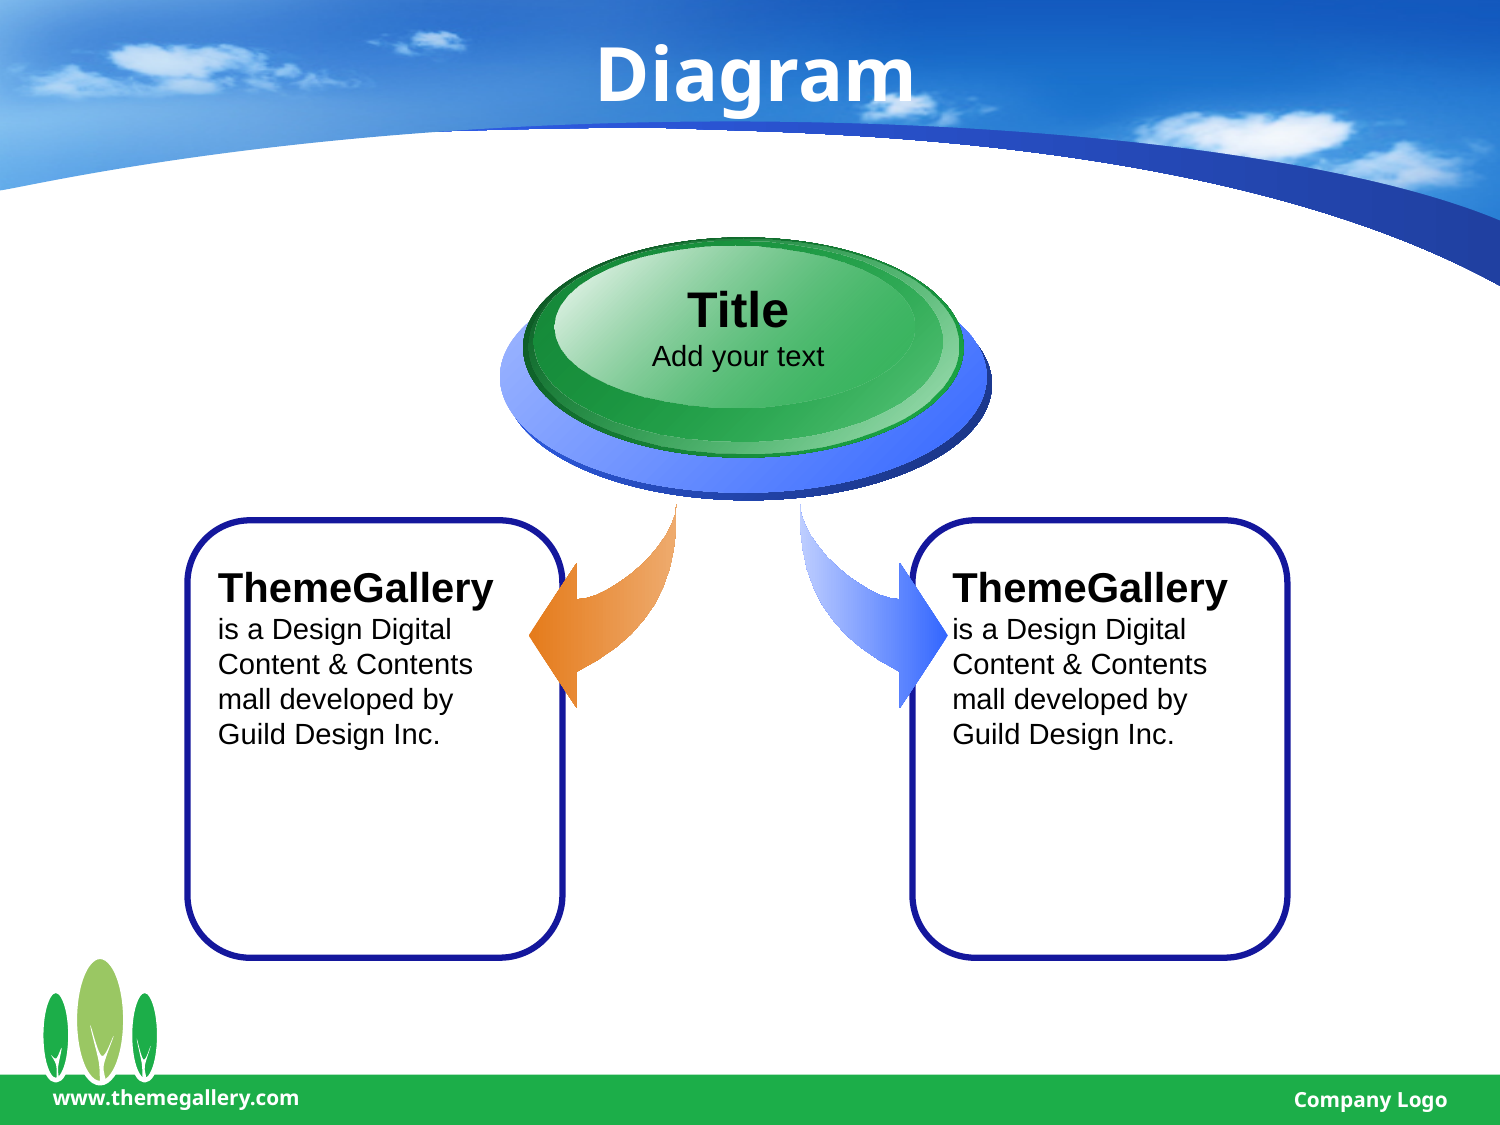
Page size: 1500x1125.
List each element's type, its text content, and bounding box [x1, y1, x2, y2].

picture [0, 0, 1500, 221]
text_box [900, 699, 907, 709]
text_box [801, 510, 948, 599]
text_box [912, 520, 1288, 958]
text_box [798, 510, 899, 709]
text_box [187, 520, 563, 958]
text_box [499, 237, 993, 501]
footer Company Logo [987, 1079, 1463, 1115]
text_box [566, 510, 677, 709]
text_box [799, 510, 907, 709]
slide_number www.themegallery.com [37, 1077, 475, 1116]
title Diagram [75, 24, 1438, 118]
